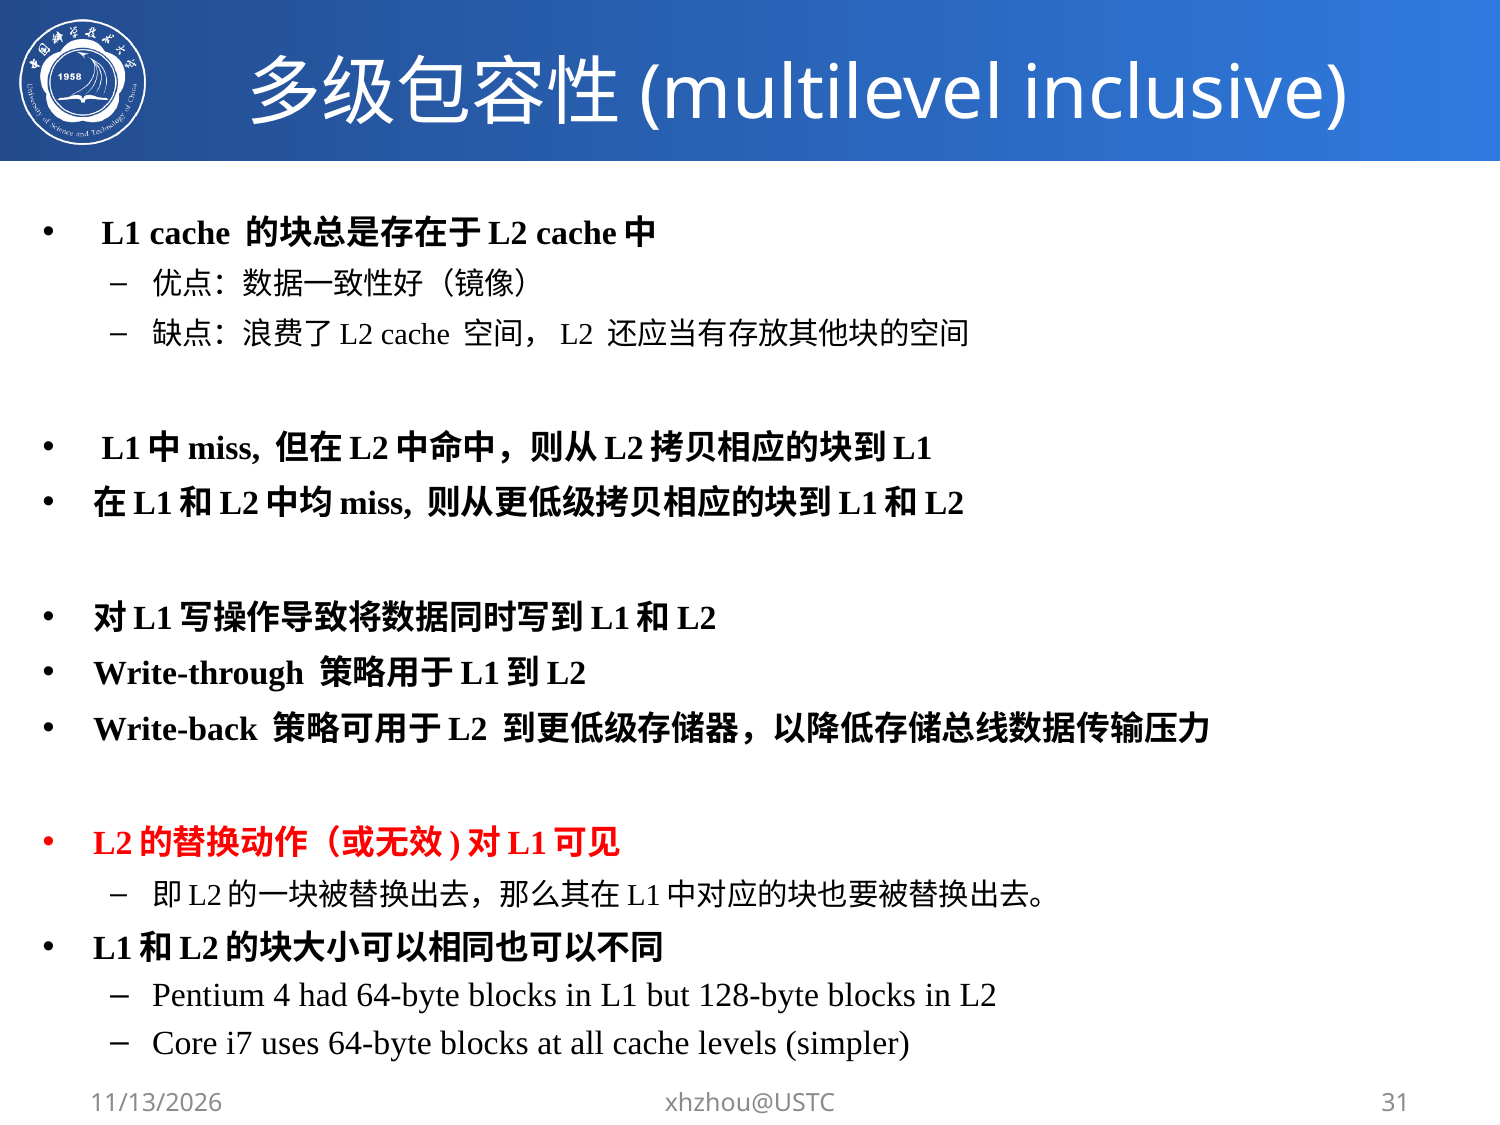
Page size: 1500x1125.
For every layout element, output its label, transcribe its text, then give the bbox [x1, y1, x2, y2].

title 多级包容性(multilevel inclusive) [169, 24, 1425, 153]
slide_number 31 [1074, 1073, 1425, 1125]
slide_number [75, 1073, 425, 1125]
footer xhzhou@USTC [512, 1073, 988, 1125]
picture [19, 19, 146, 145]
list L1 cache 的块总是存在于L2 cache中 优点：数据一致性好（镜像） 缺点：浪费了L2 cache 空间，L2 还应当有存放其他块的空间 L1中miss, 但在L2中命中，则从L2拷贝相应的块到L1 在L1和L2中均miss, 则从更低级拷贝相应的块到L1和L2 对L1写操作导致将数据同时写到L1和L2 Write-through 策略用于L1到L2 Write-back 策略可用于L2 到更低级存储器，以降低存储总线数据传输压力 L2的替换动作（或无效)对L1可见 即L2的一块被替换出去，那么其在L1中对应的块也要被替换出去。 L1和L2的块大小可以相同也可以不同 Pentium 4 had 64-byte blocks in L1 but 128-byte blocks in L2 Core i7 uses 64-byte blocks at all cache levels (simpler) [27, 194, 1481, 1074]
